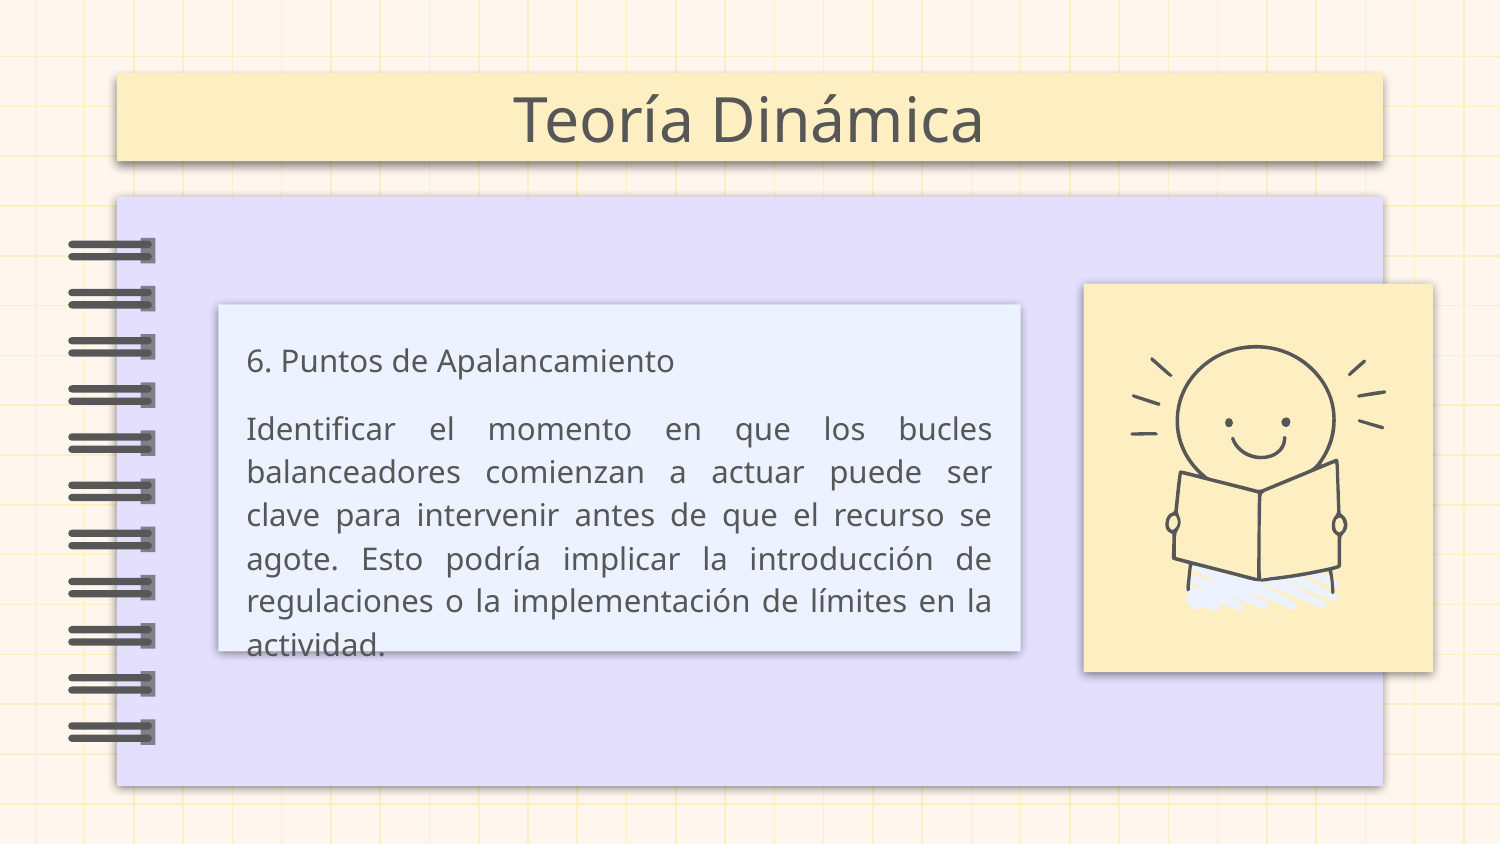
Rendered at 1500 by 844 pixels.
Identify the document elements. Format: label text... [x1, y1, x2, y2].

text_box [67, 237, 156, 746]
text_box [218, 304, 1021, 652]
text_box 6. Puntos de Apalancamiento Identificar el momento en que los bucles balanceadores comienzan a actuar puede ser clave para intervenir antes de que el recurso se agote. Esto podría implicar la introducción de regulaciones o la implementación de límites en la actividad. [231, 320, 1009, 723]
title Teoría Dinámica [116, 73, 1383, 162]
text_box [1130, 344, 1387, 612]
text_box [1083, 283, 1434, 673]
